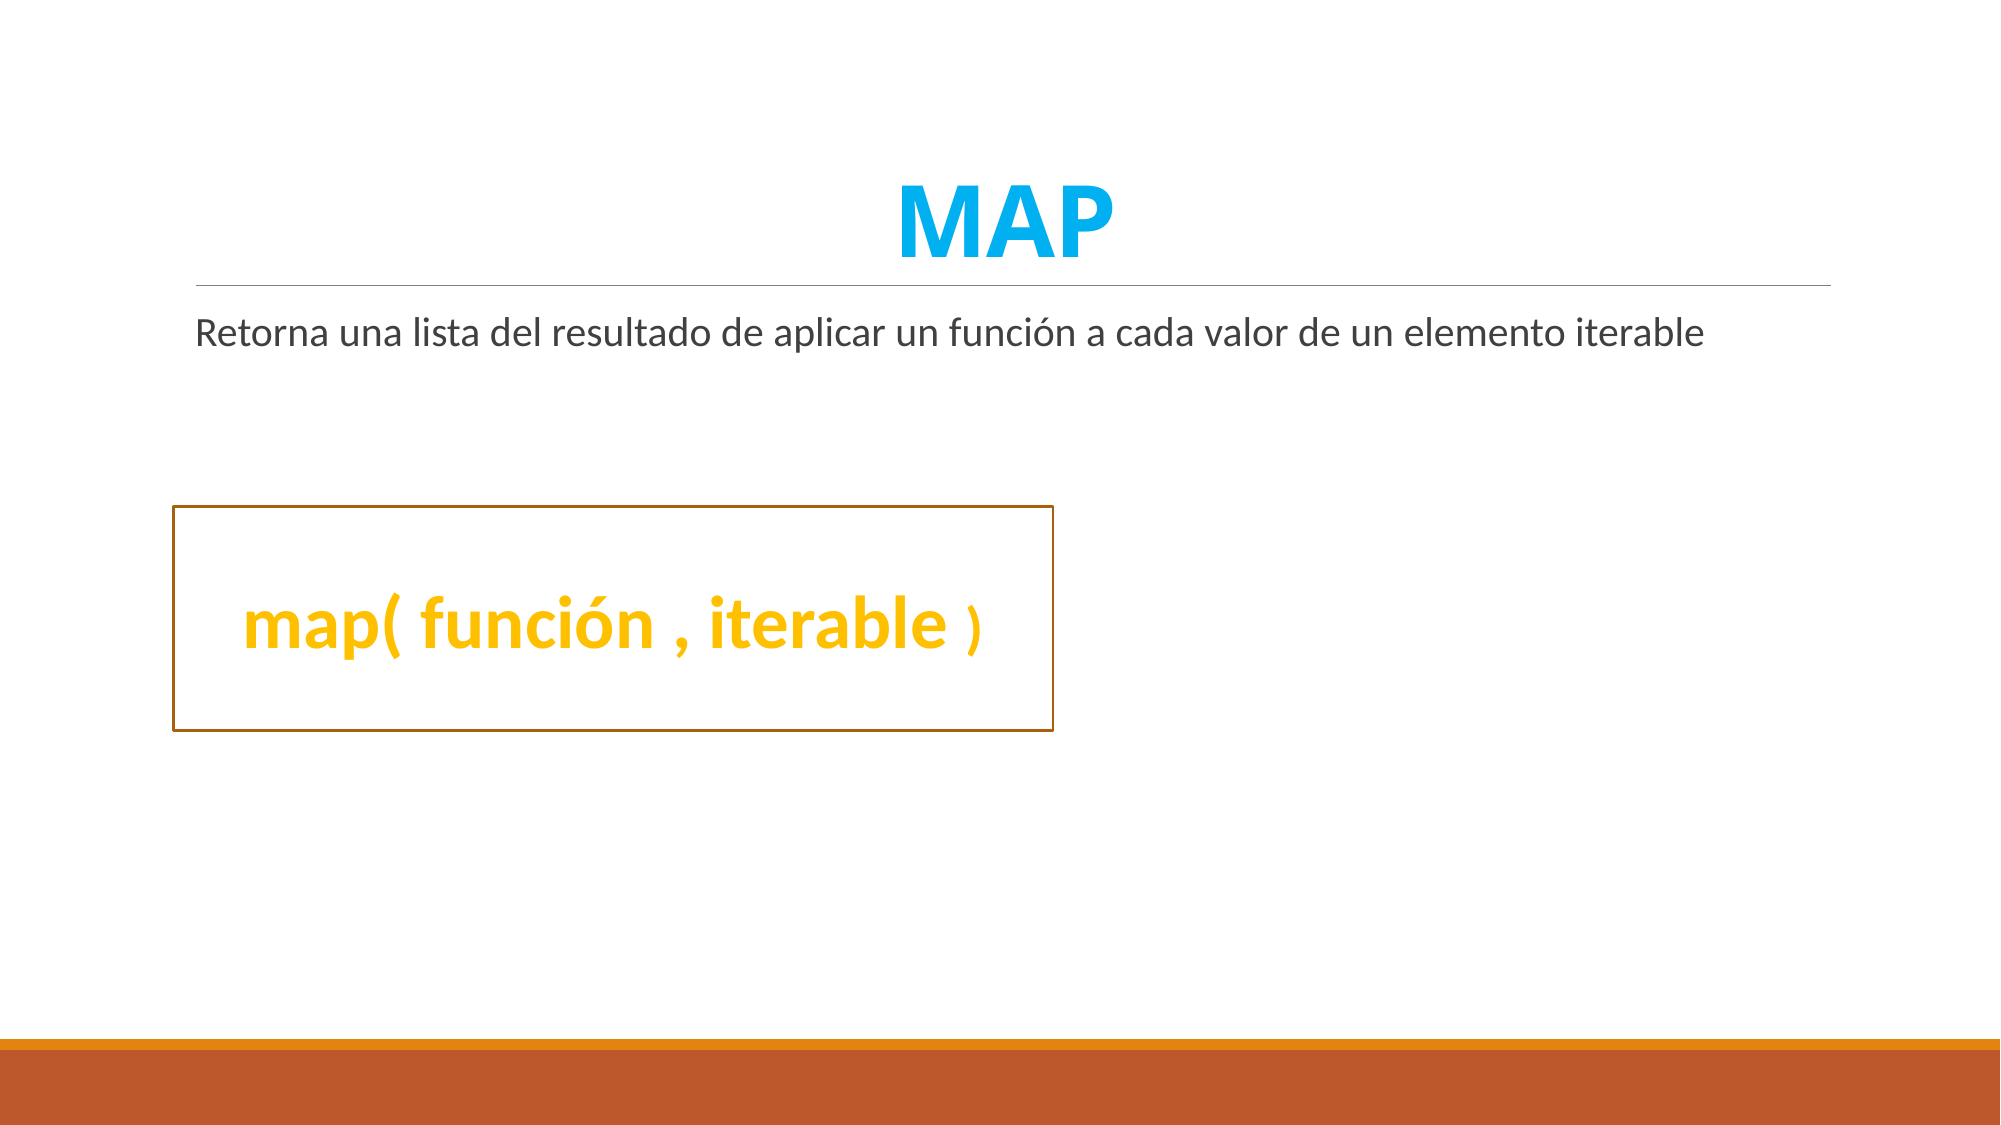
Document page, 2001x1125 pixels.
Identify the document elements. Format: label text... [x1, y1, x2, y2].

list Retorna una lista del resultado de aplicar un función a cada valor de un elemento iterable [180, 302, 1830, 963]
text_box map( función , iterable ) [172, 505, 1054, 732]
title MAP [180, 47, 1830, 285]
